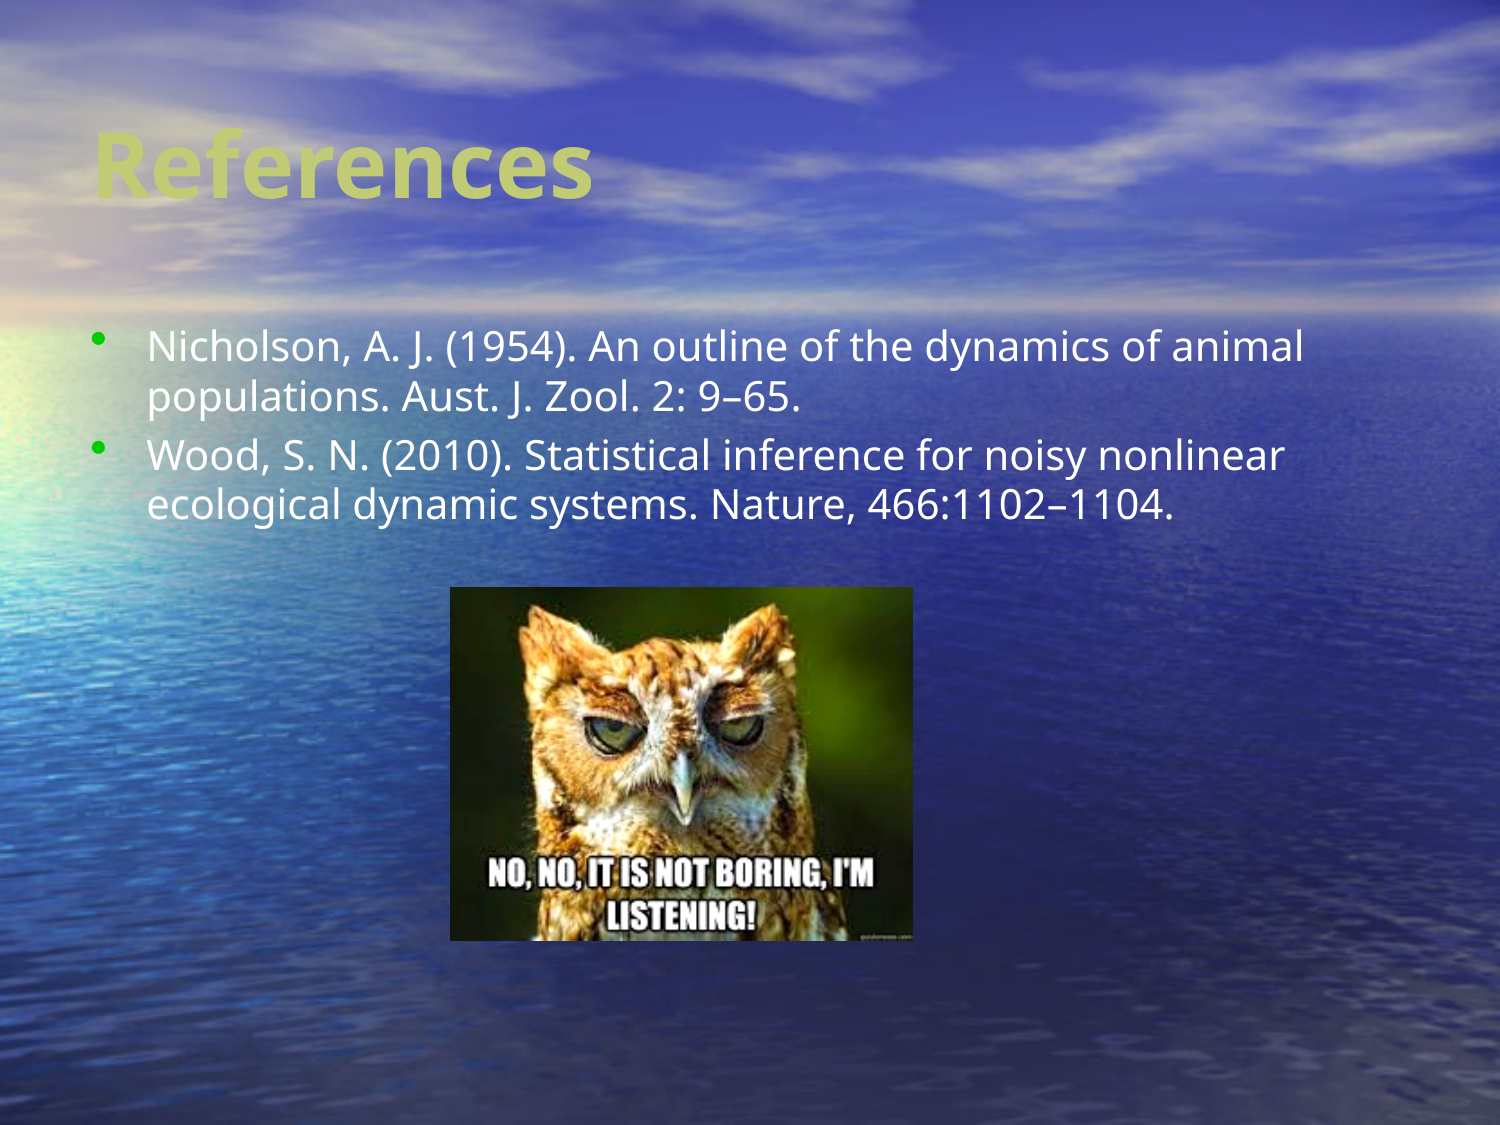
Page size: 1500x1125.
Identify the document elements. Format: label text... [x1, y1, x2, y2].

list Nicholson, A. J. (1954). An outline of the dynamics of animal populations. Aust. J. Zool. 2: 9–65. Wood, S. N. (2010). Statistical inference for noisy nonlinear ecological dynamic systems. Nature, 466:1102–1104. [75, 312, 1425, 988]
title References [75, 47, 1425, 275]
picture [0, 0, 1500, 1125]
